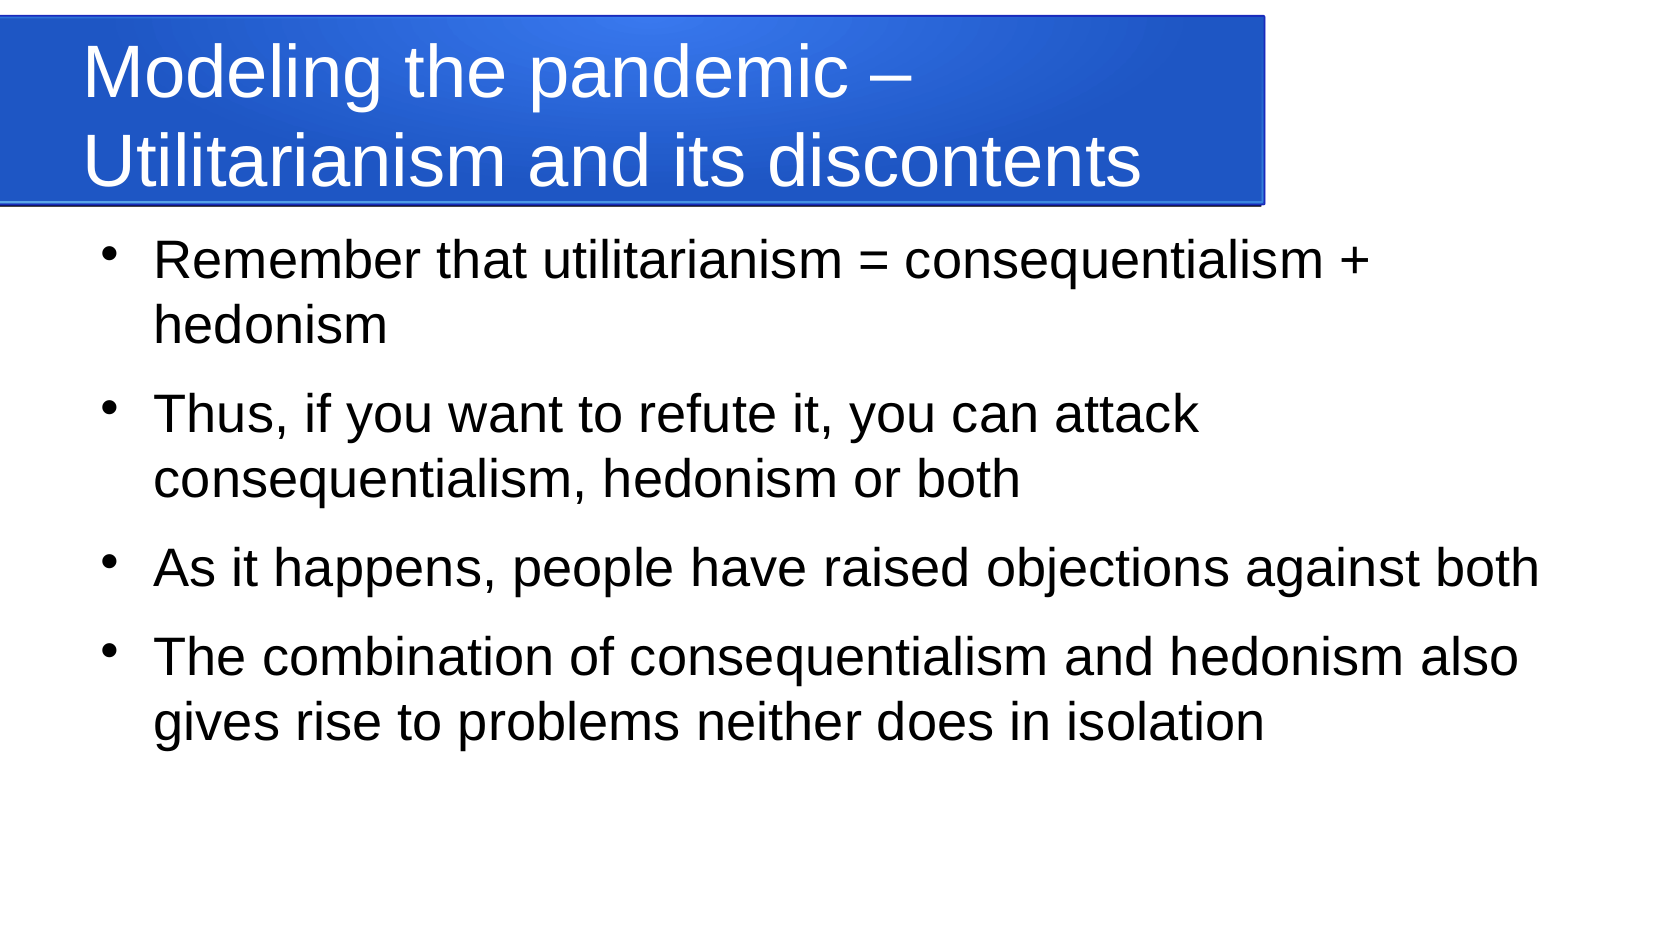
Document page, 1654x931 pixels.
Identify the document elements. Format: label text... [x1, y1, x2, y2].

text_box Modeling the pandemic – Utilitarianism and its discontents [82, 23, 1235, 202]
text_box Remember that utilitarianism = consequentialism + hedonism Thus, if you want to refute it, you can attack consequentialism, hedonism or both As it happens, people have raised objections against both The combination of consequentialism and hedonism also gives rise to problems neither does in isolation [82, 224, 1571, 764]
picture [0, 13, 1269, 211]
